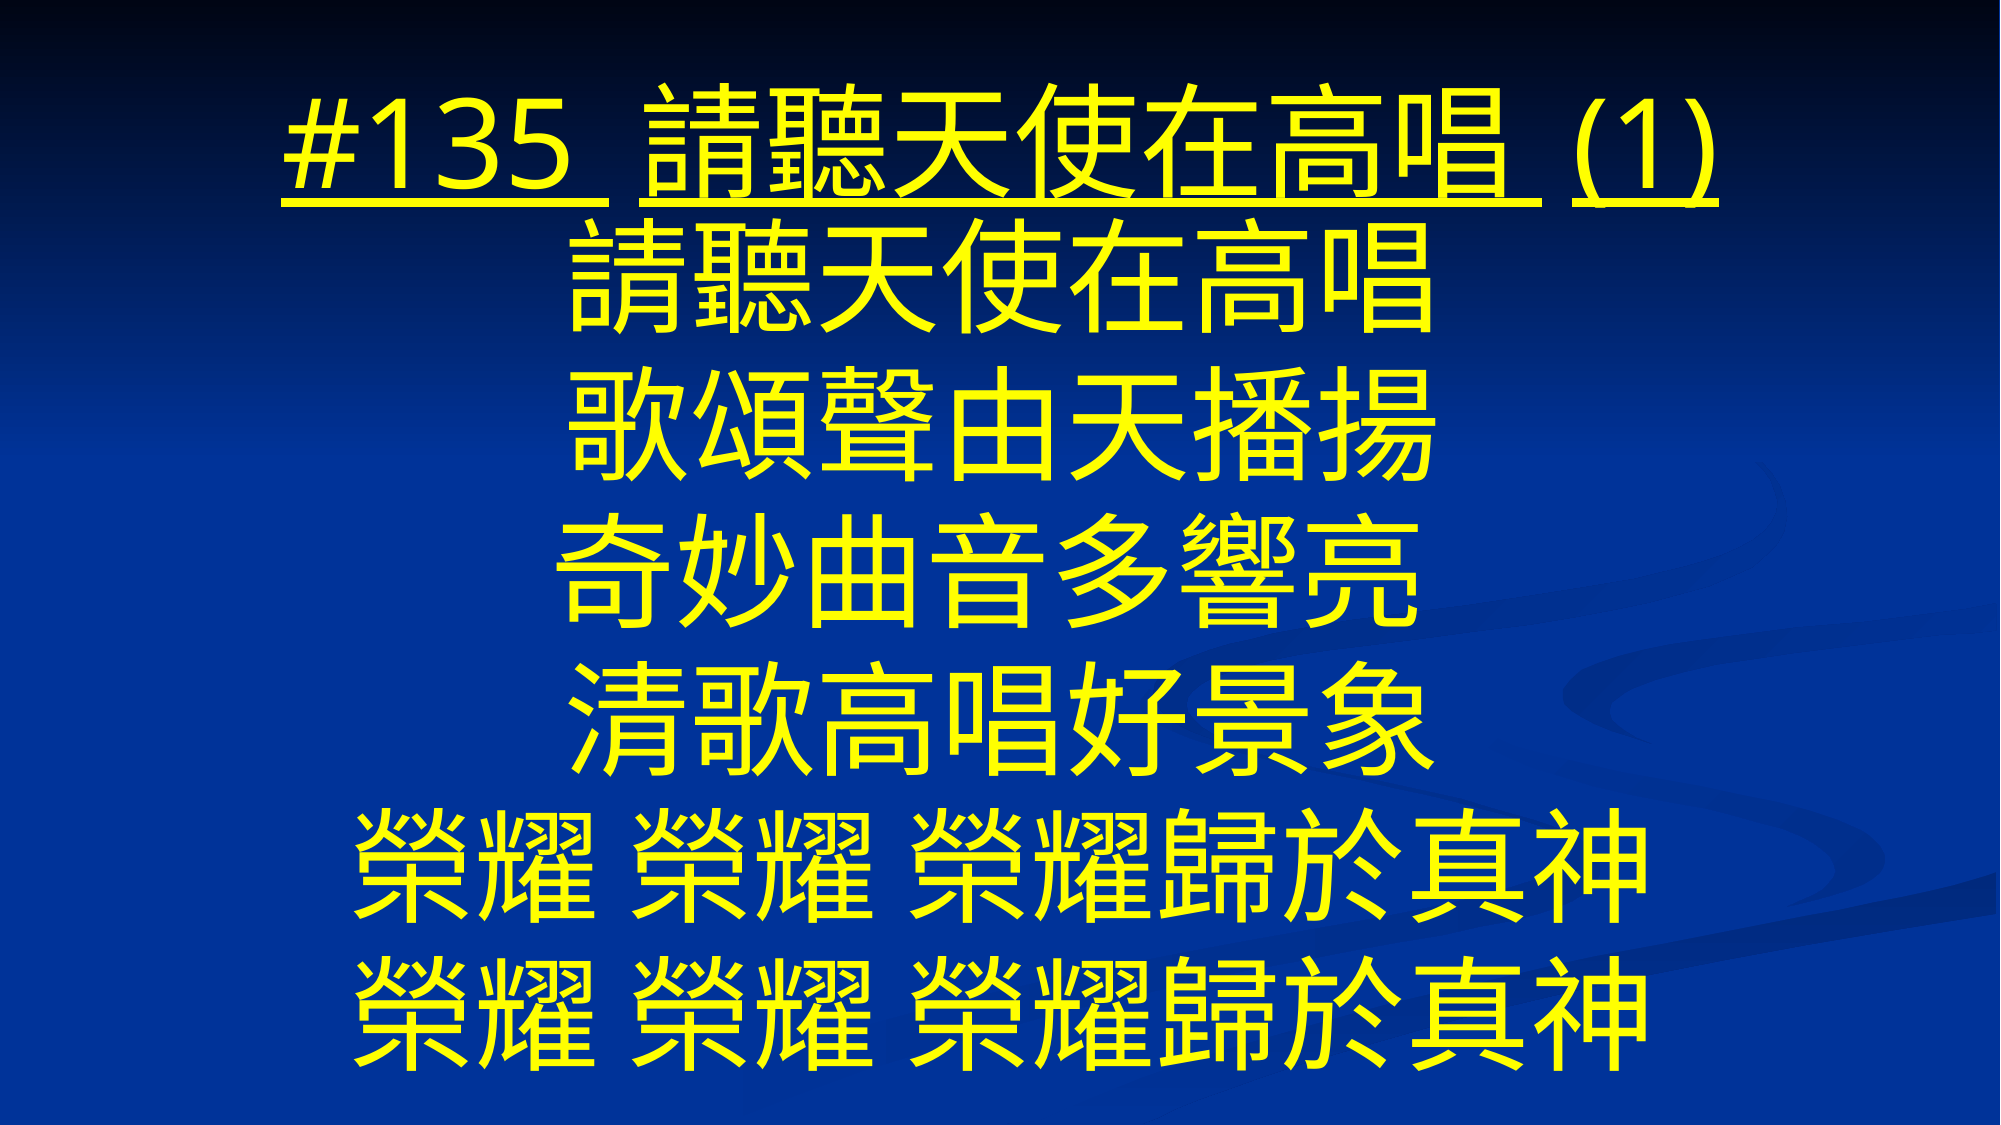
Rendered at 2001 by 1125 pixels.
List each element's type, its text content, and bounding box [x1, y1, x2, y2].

list 請聽天使在高唱 歌頌聲由天播揚 奇妙曲音多響亮 清歌高唱好景象 榮耀 榮耀 榮耀歸於真神 榮耀 榮耀 榮耀歸於真神 [56, 208, 1949, 987]
title #135 請聽天使在高唱 (1) [99, 45, 1900, 208]
